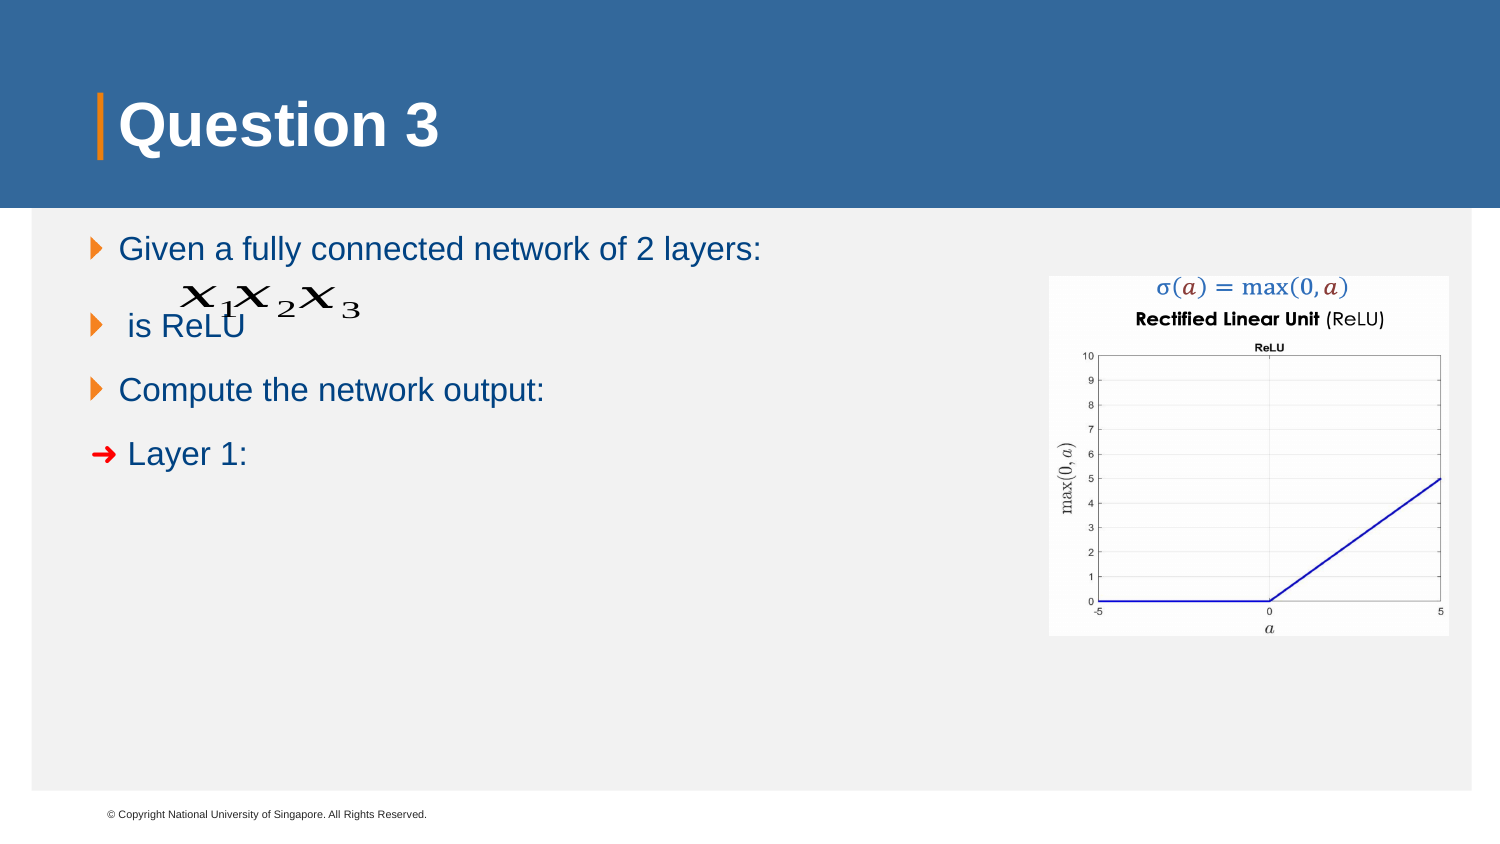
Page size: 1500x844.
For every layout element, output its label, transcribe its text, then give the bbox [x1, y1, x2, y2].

text_box [96, 92, 104, 161]
picture [90, 376, 103, 401]
picture [1049, 276, 1449, 636]
picture [90, 236, 103, 260]
title Question 3 [103, 44, 1397, 208]
picture [90, 312, 103, 337]
